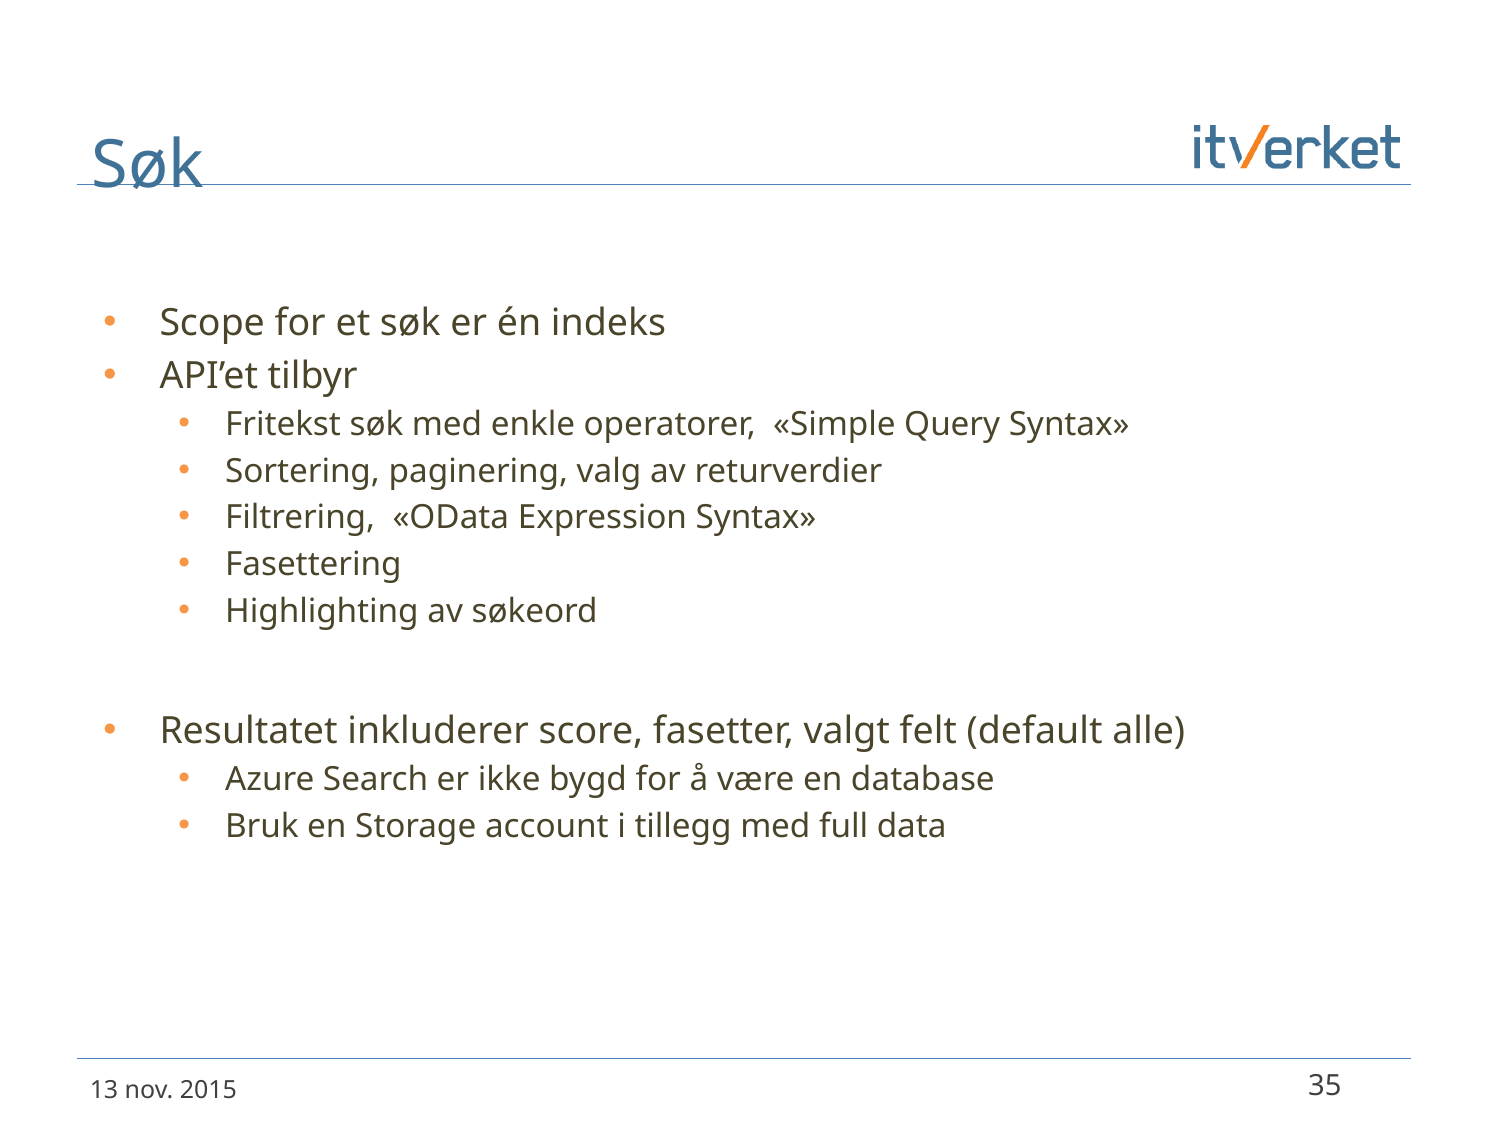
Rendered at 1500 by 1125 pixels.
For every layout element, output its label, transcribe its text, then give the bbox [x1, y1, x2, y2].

slide_number 35 [1293, 1058, 1425, 1119]
title Søk [76, 113, 1211, 185]
picture [1211, 125, 1400, 169]
list Scope for et søk er én indeks API’et tilbyr Fritekst søk med enkle operatorer, «Simple Query Syntax» Sortering, paginering, valg av returverdier Filtrering, «OData Expression Syntax» Fasettering Highlighting av søkeord Resultatet inkluderer score, fasetter, valgt felt (default alle) Azure Search er ikke bygd for å være en database Bruk en Storage account i tillegg med full data [88, 290, 1414, 1005]
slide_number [75, 1066, 425, 1118]
